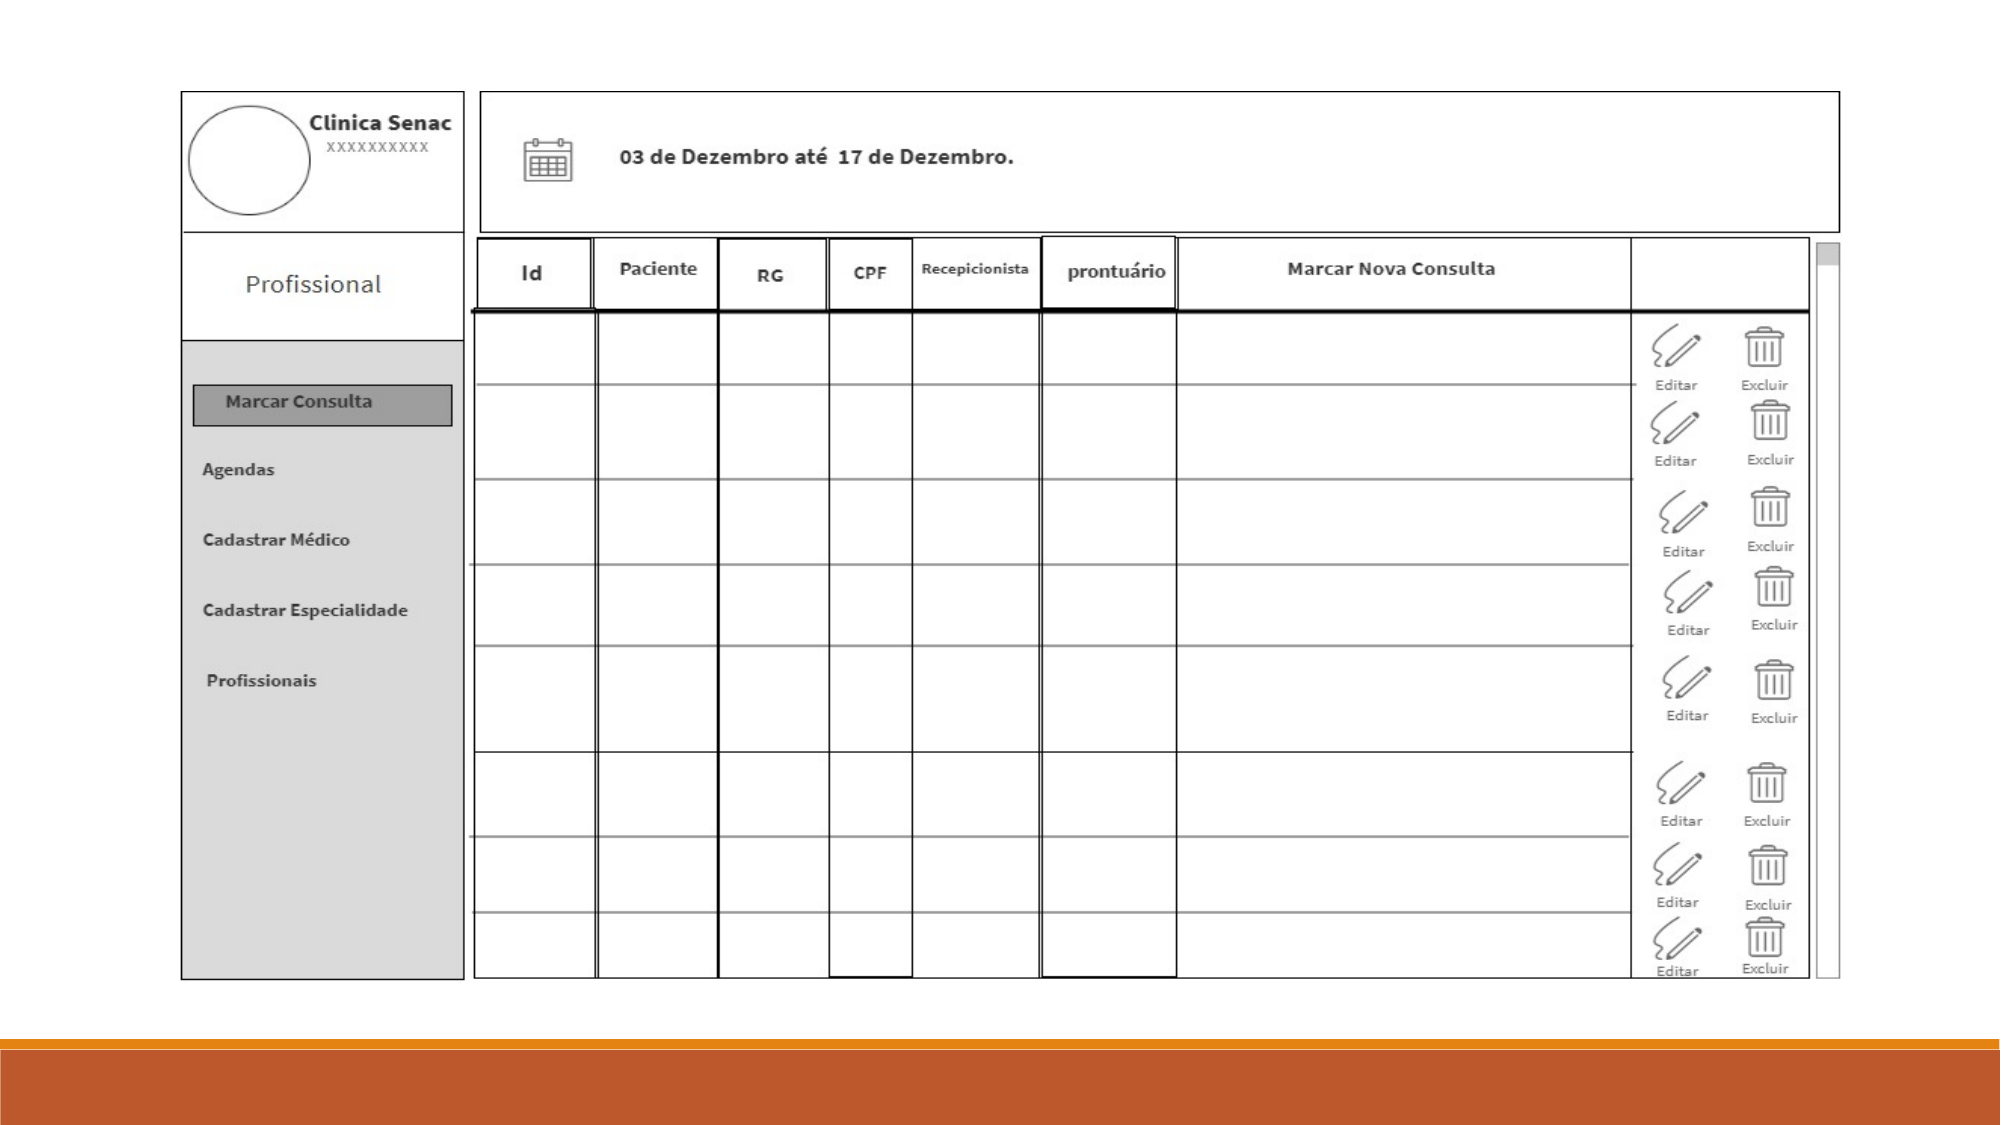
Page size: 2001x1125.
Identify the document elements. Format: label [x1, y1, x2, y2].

picture [177, 90, 1842, 984]
